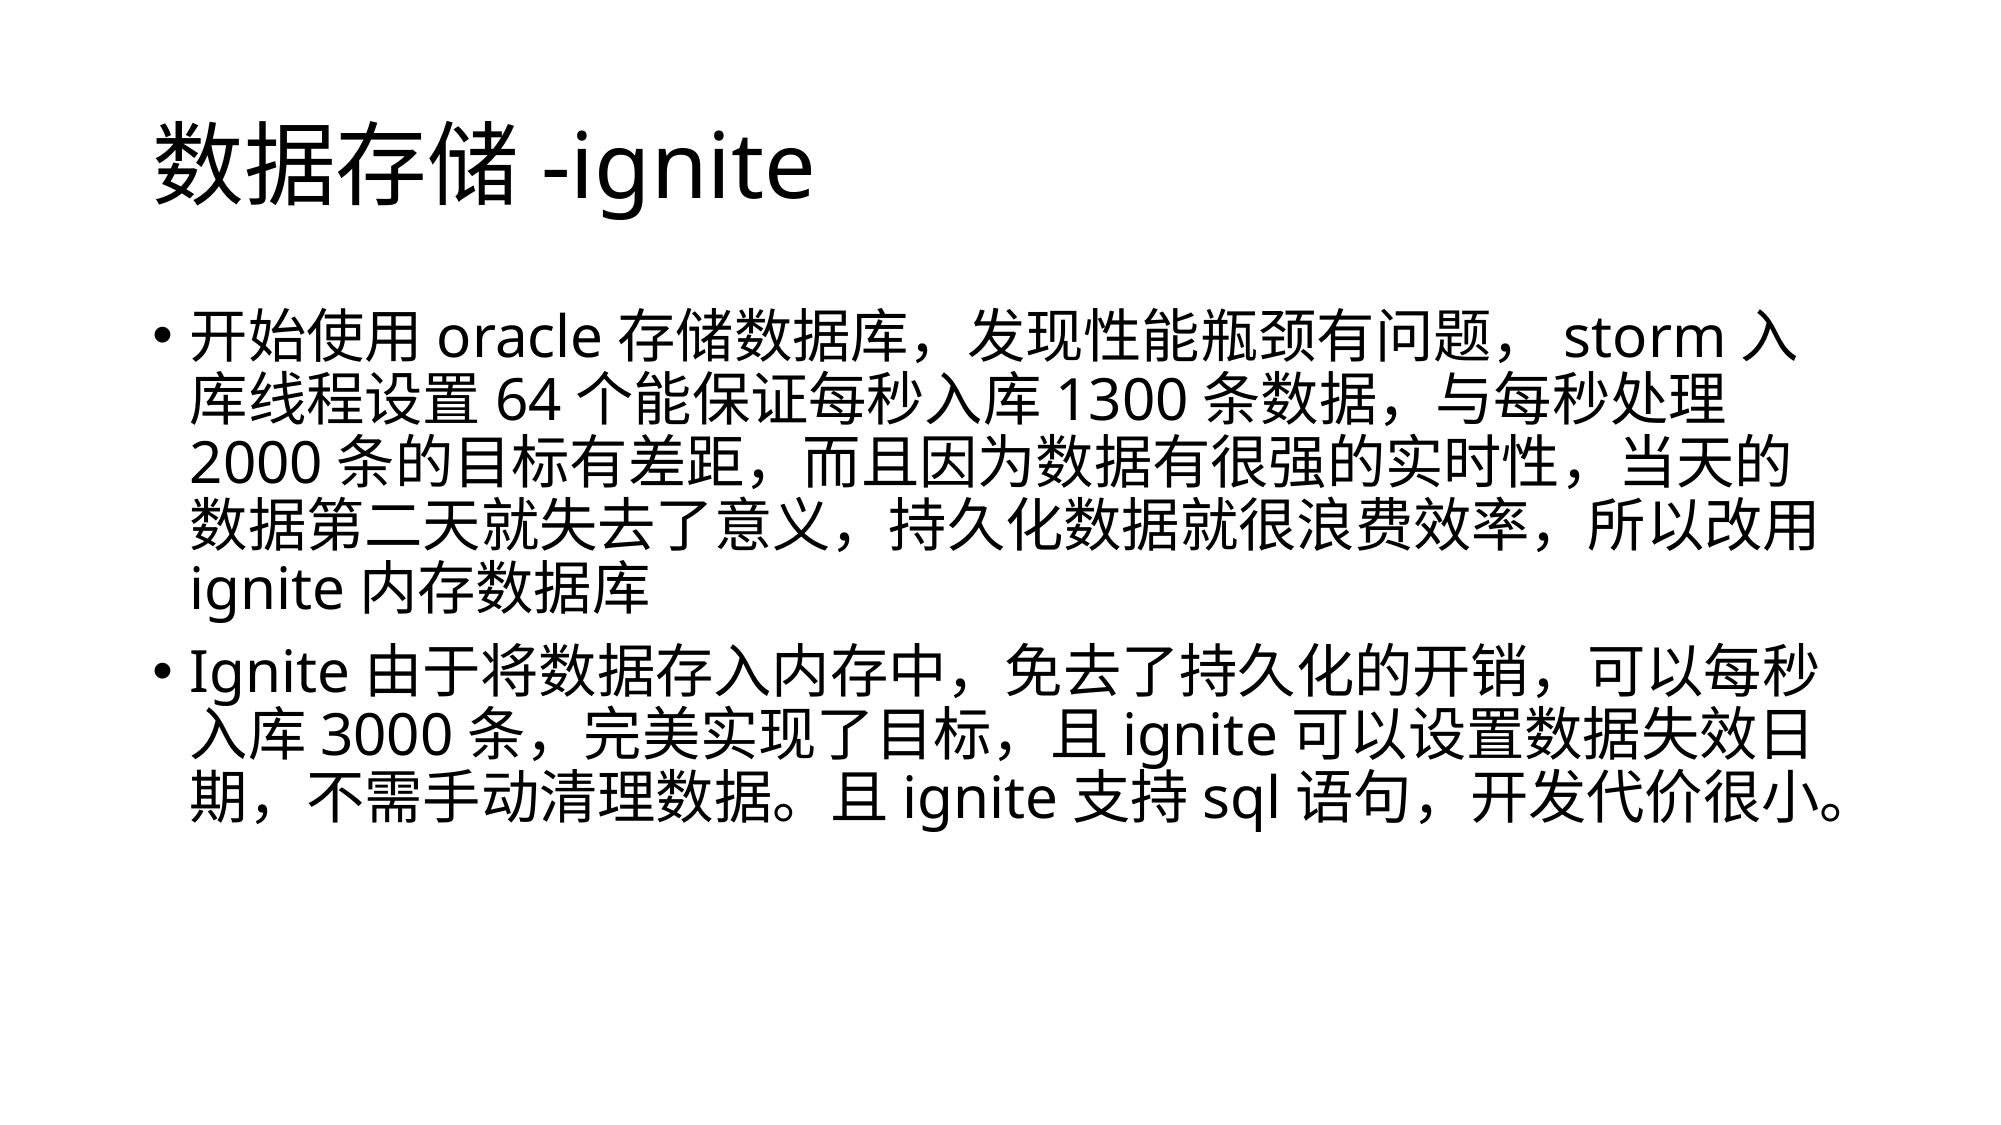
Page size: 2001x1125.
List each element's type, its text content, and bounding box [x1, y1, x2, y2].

list 开始使用oracle存储数据库，发现性能瓶颈有问题，storm入库线程设置64个能保证每秒入库1300条数据，与每秒处理2000条的目标有差距，而且因为数据有很强的实时性，当天的数据第二天就失去了意义，持久化数据就很浪费效率，所以改用ignite内存数据库 Ignite由于将数据存入内存中，免去了持久化的开销，可以每秒入库3000条，完美实现了目标，且ignite可以设置数据失效日期，不需手动清理数据。且ignite支持sql语句，开发代价很小。 [137, 299, 1863, 1014]
title 数据存储-ignite [137, 59, 1863, 278]
